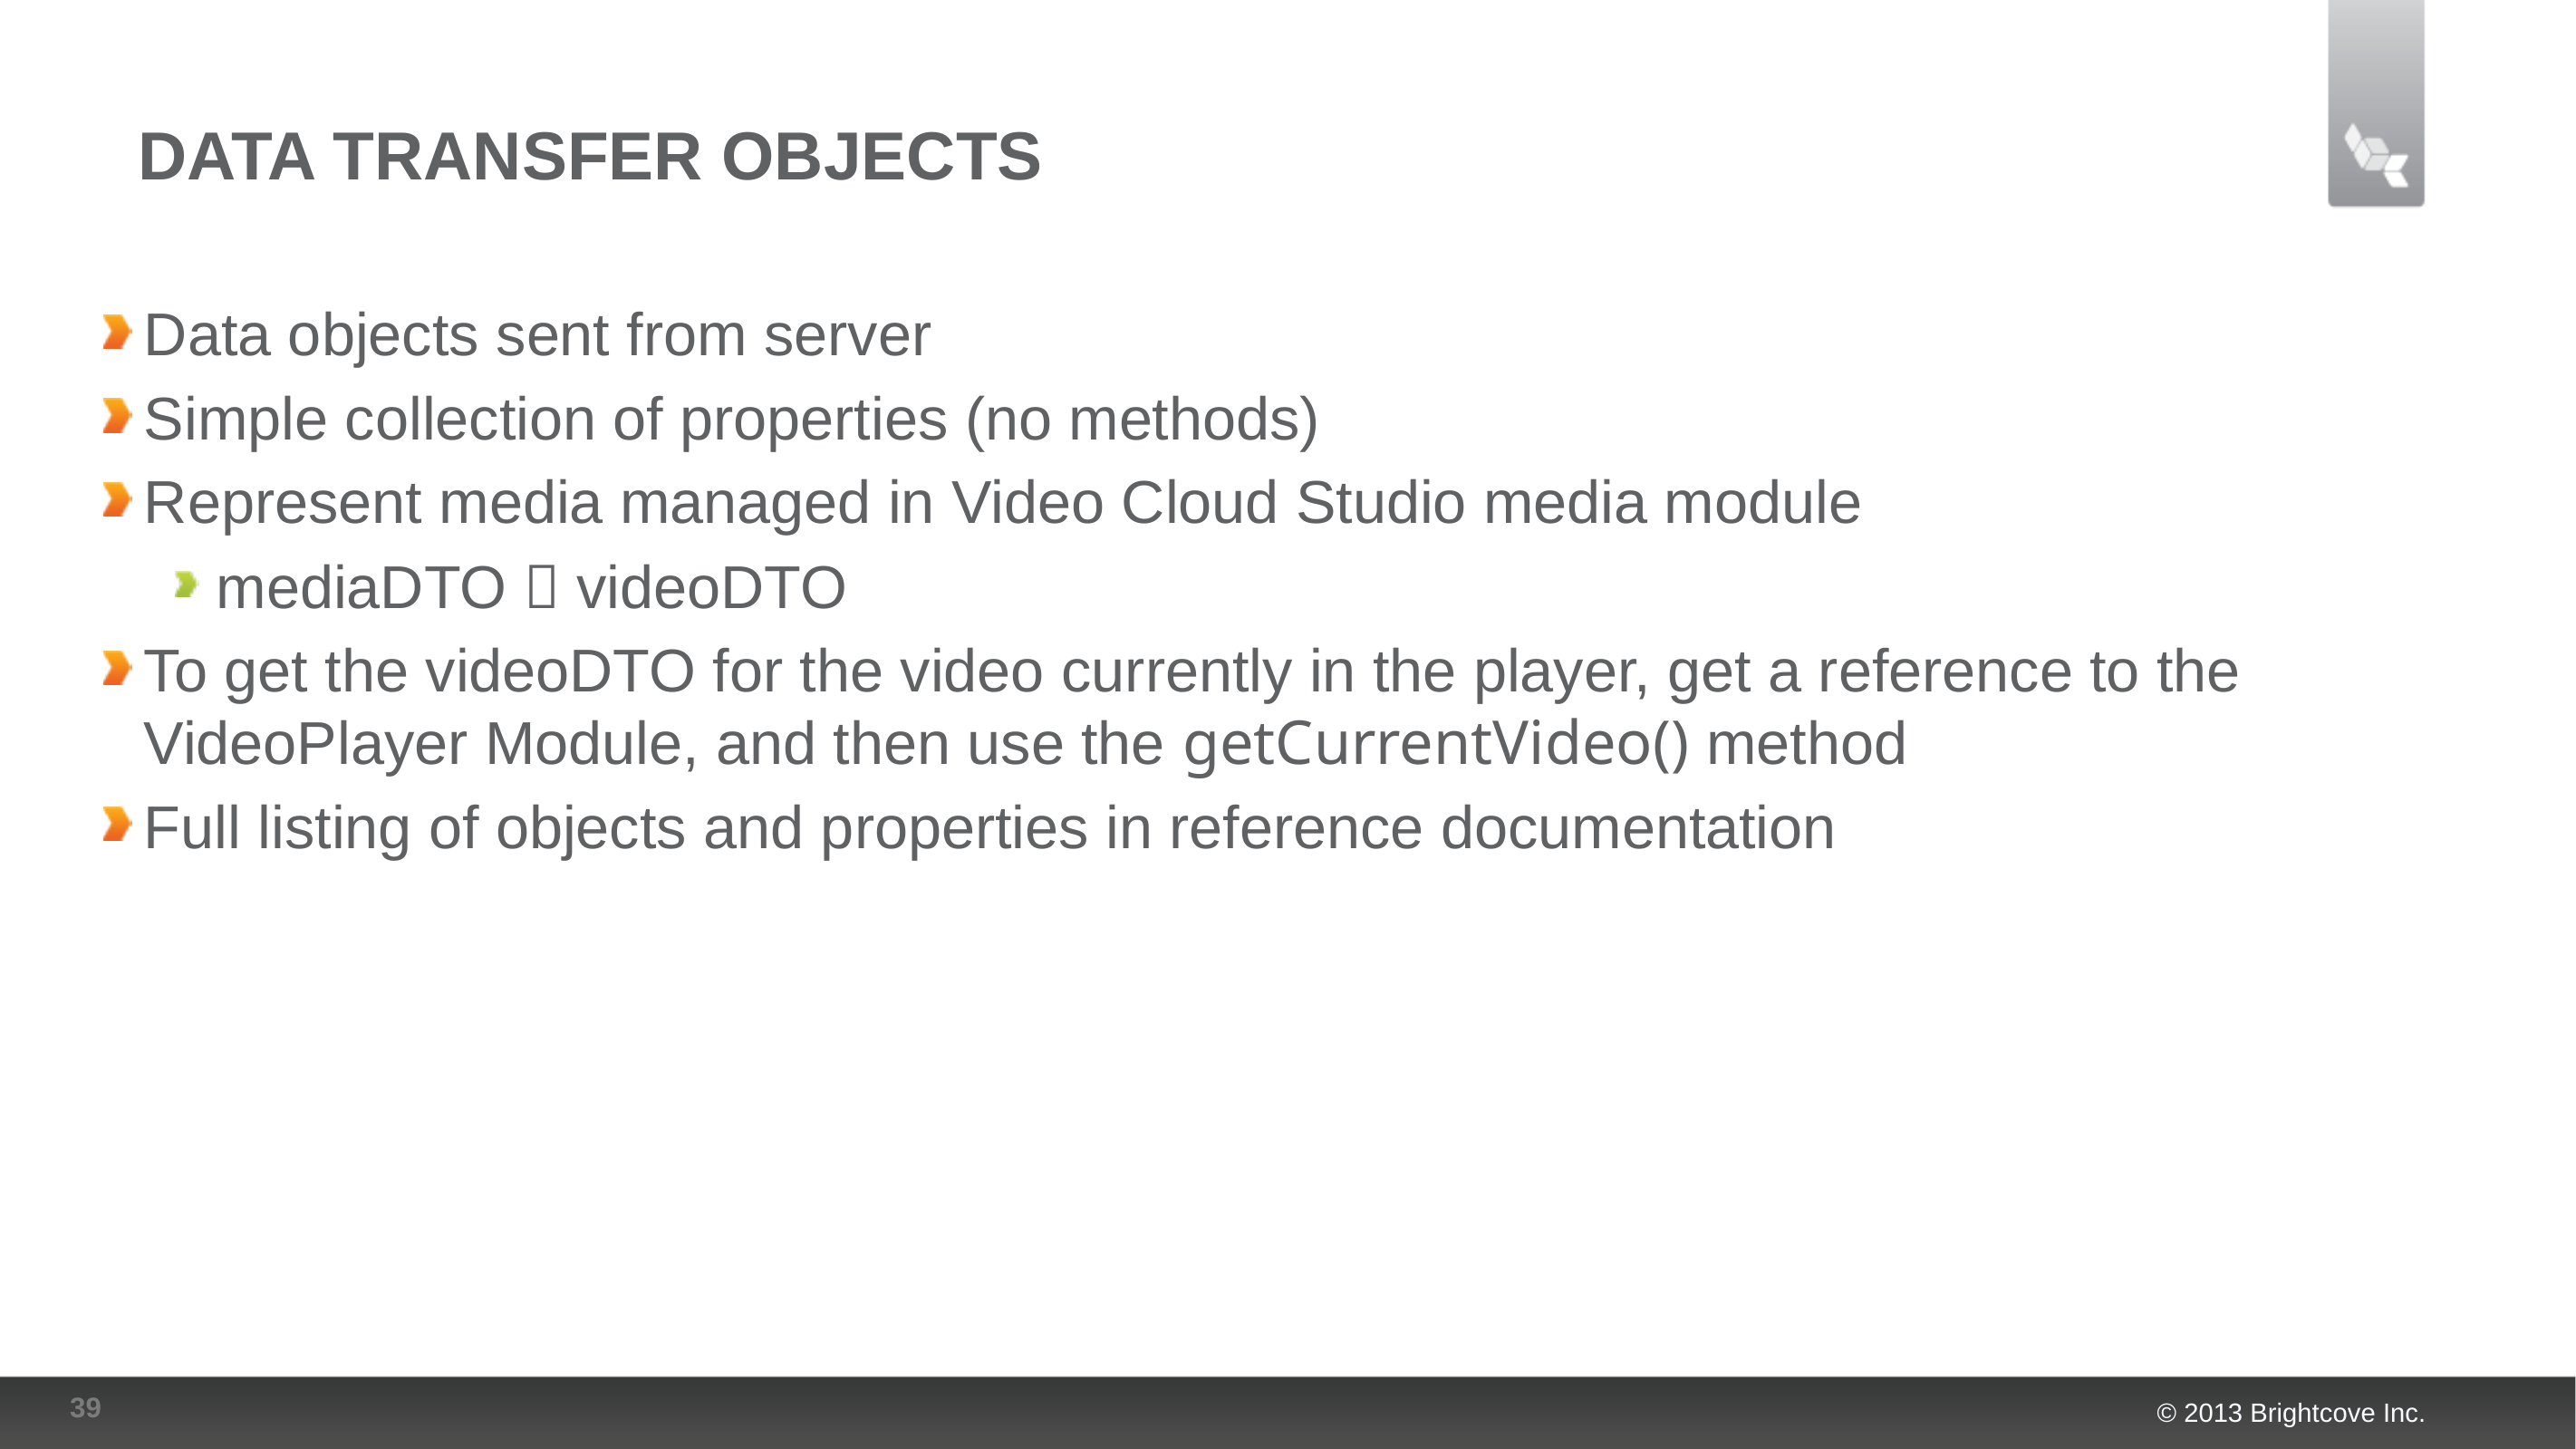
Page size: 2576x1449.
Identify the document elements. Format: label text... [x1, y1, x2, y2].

picture [0, 0, 2576, 1449]
text_box 39 [46, 1377, 176, 1449]
list Data objects sent from server Simple collection of properties (no methods) Represent media managed in Video Cloud Studio media module mediaDTO  videoDTO To get the videoDTO for the video currently in the player, get a reference to the VideoPlayer Module, and then use the getCurrentVideo() method Full listing of objects and properties in reference documentation [80, 284, 2441, 1207]
title Data Transfer Objects [115, 43, 2270, 261]
